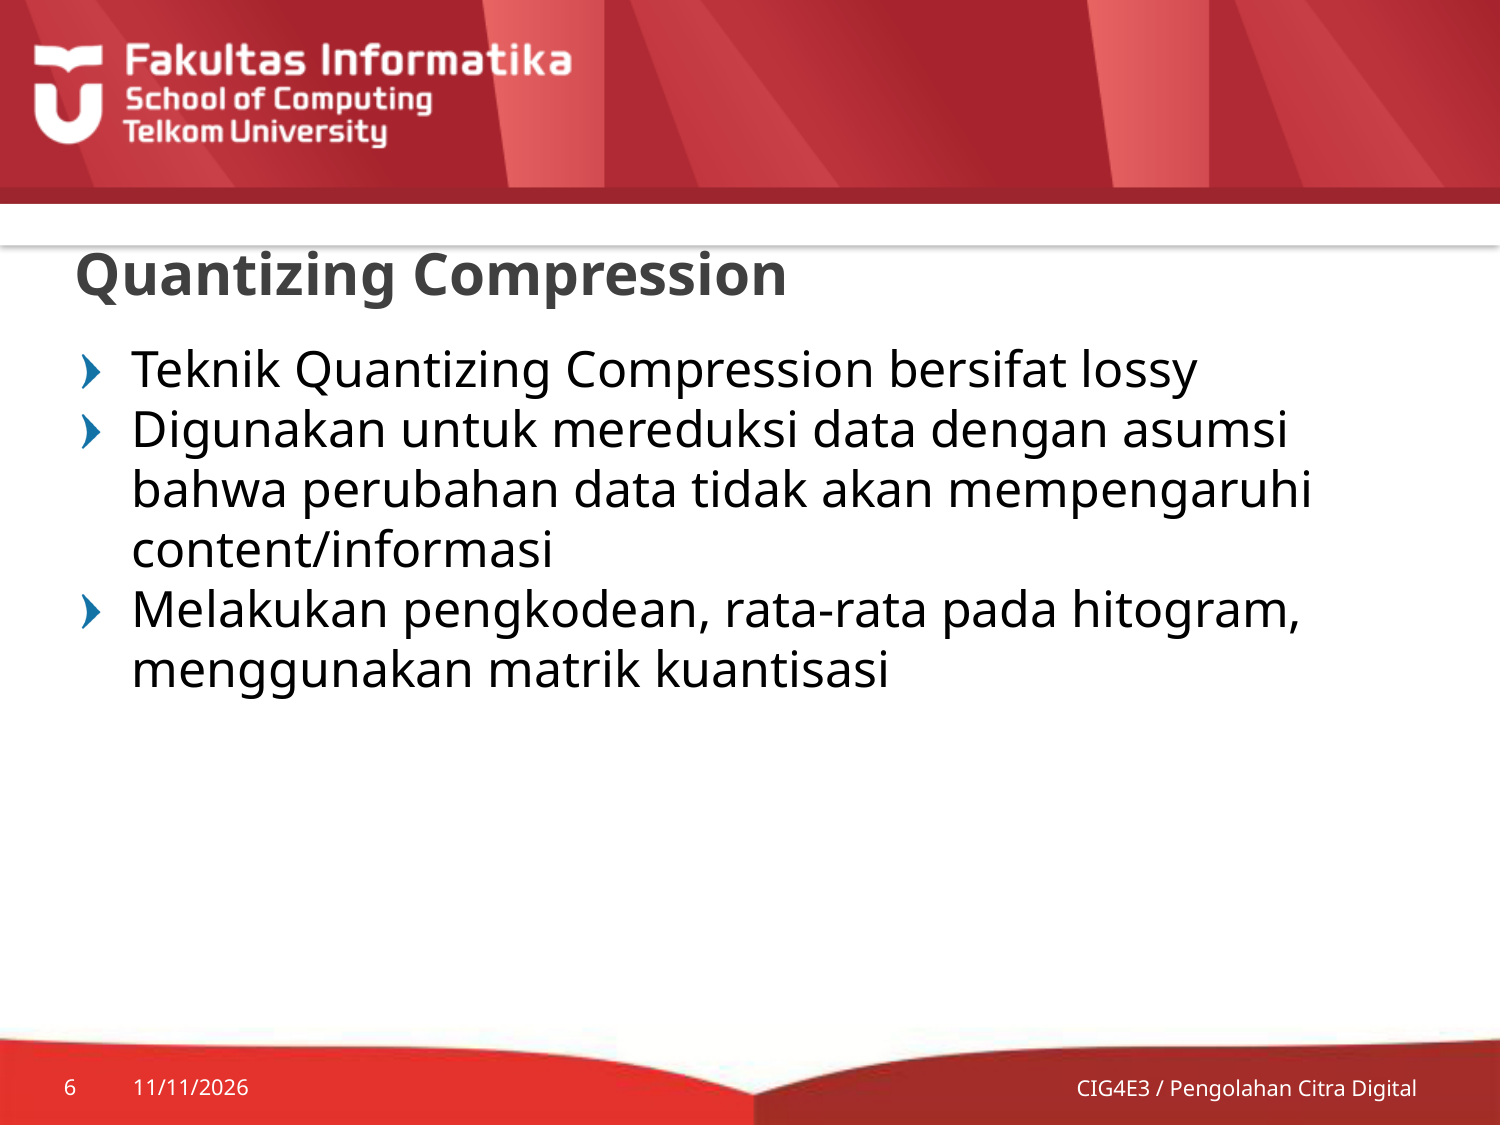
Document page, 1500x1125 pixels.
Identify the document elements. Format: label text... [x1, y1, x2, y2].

picture [0, 0, 1500, 203]
picture [75, 583, 104, 631]
picture [75, 343, 104, 391]
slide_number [132, 1058, 403, 1119]
picture [75, 403, 104, 451]
picture [0, 1024, 1500, 1125]
title Quantizing Compression [59, 219, 1426, 325]
list Teknik Quantizing Compression bersifat lossy Digunakan untuk mereduksi data dengan asumsi bahwa perubahan data tidak akan mempengaruhi content/informasi Melakukan pengkodean, rata-rata pada hitogram, menggunakan matrik kuantisasi [60, 329, 1426, 990]
slide_number 6 [63, 1058, 123, 1119]
